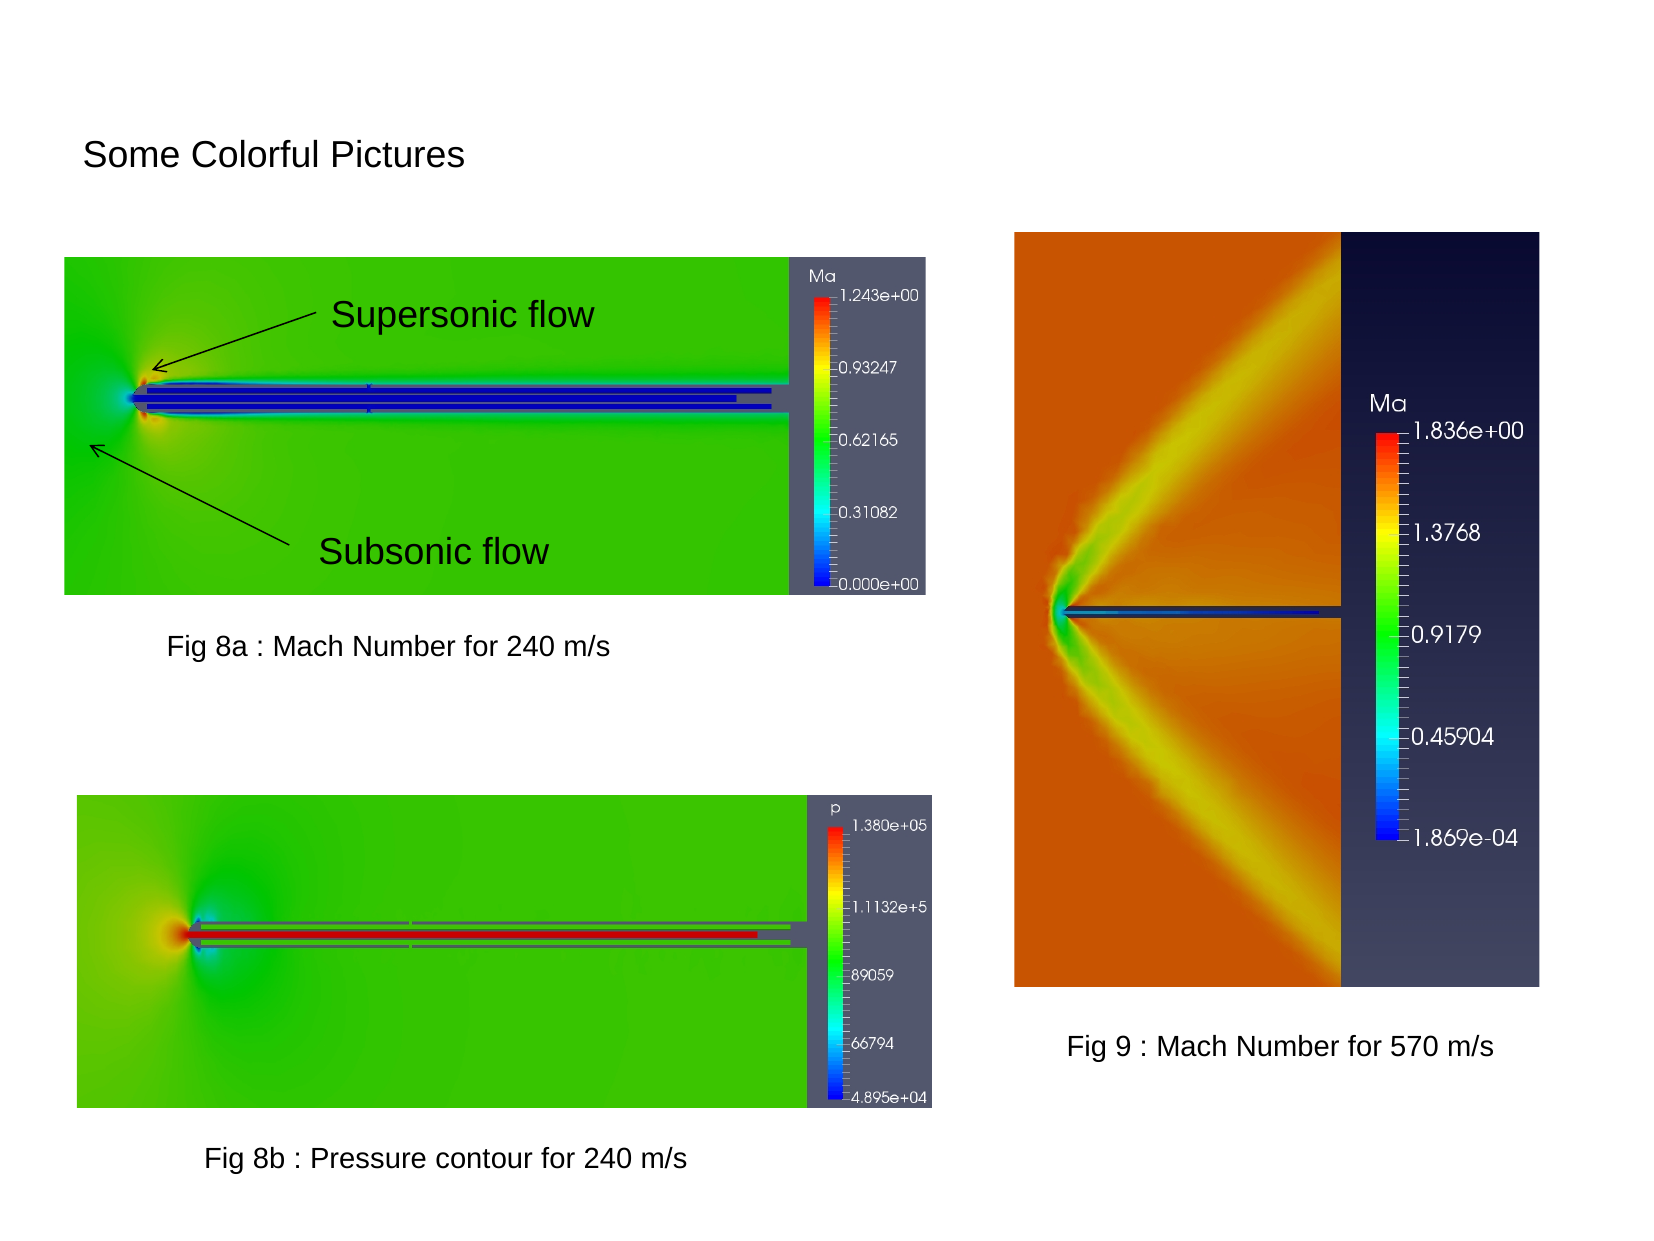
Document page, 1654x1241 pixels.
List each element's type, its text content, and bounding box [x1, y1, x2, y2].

text_box Fig 8a : Mach Number for 240 m/s [151, 620, 652, 670]
picture [1014, 232, 1540, 987]
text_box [151, 312, 315, 371]
picture [63, 257, 926, 596]
picture [76, 794, 933, 1108]
title Some Colorful Pictures [82, 49, 1571, 257]
text_box Fig 8b : Pressure contour for 240 m/s [189, 1132, 765, 1183]
text_box Fig 9 : Mach Number for 570 m/s [1051, 1020, 1552, 1070]
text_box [89, 444, 290, 546]
